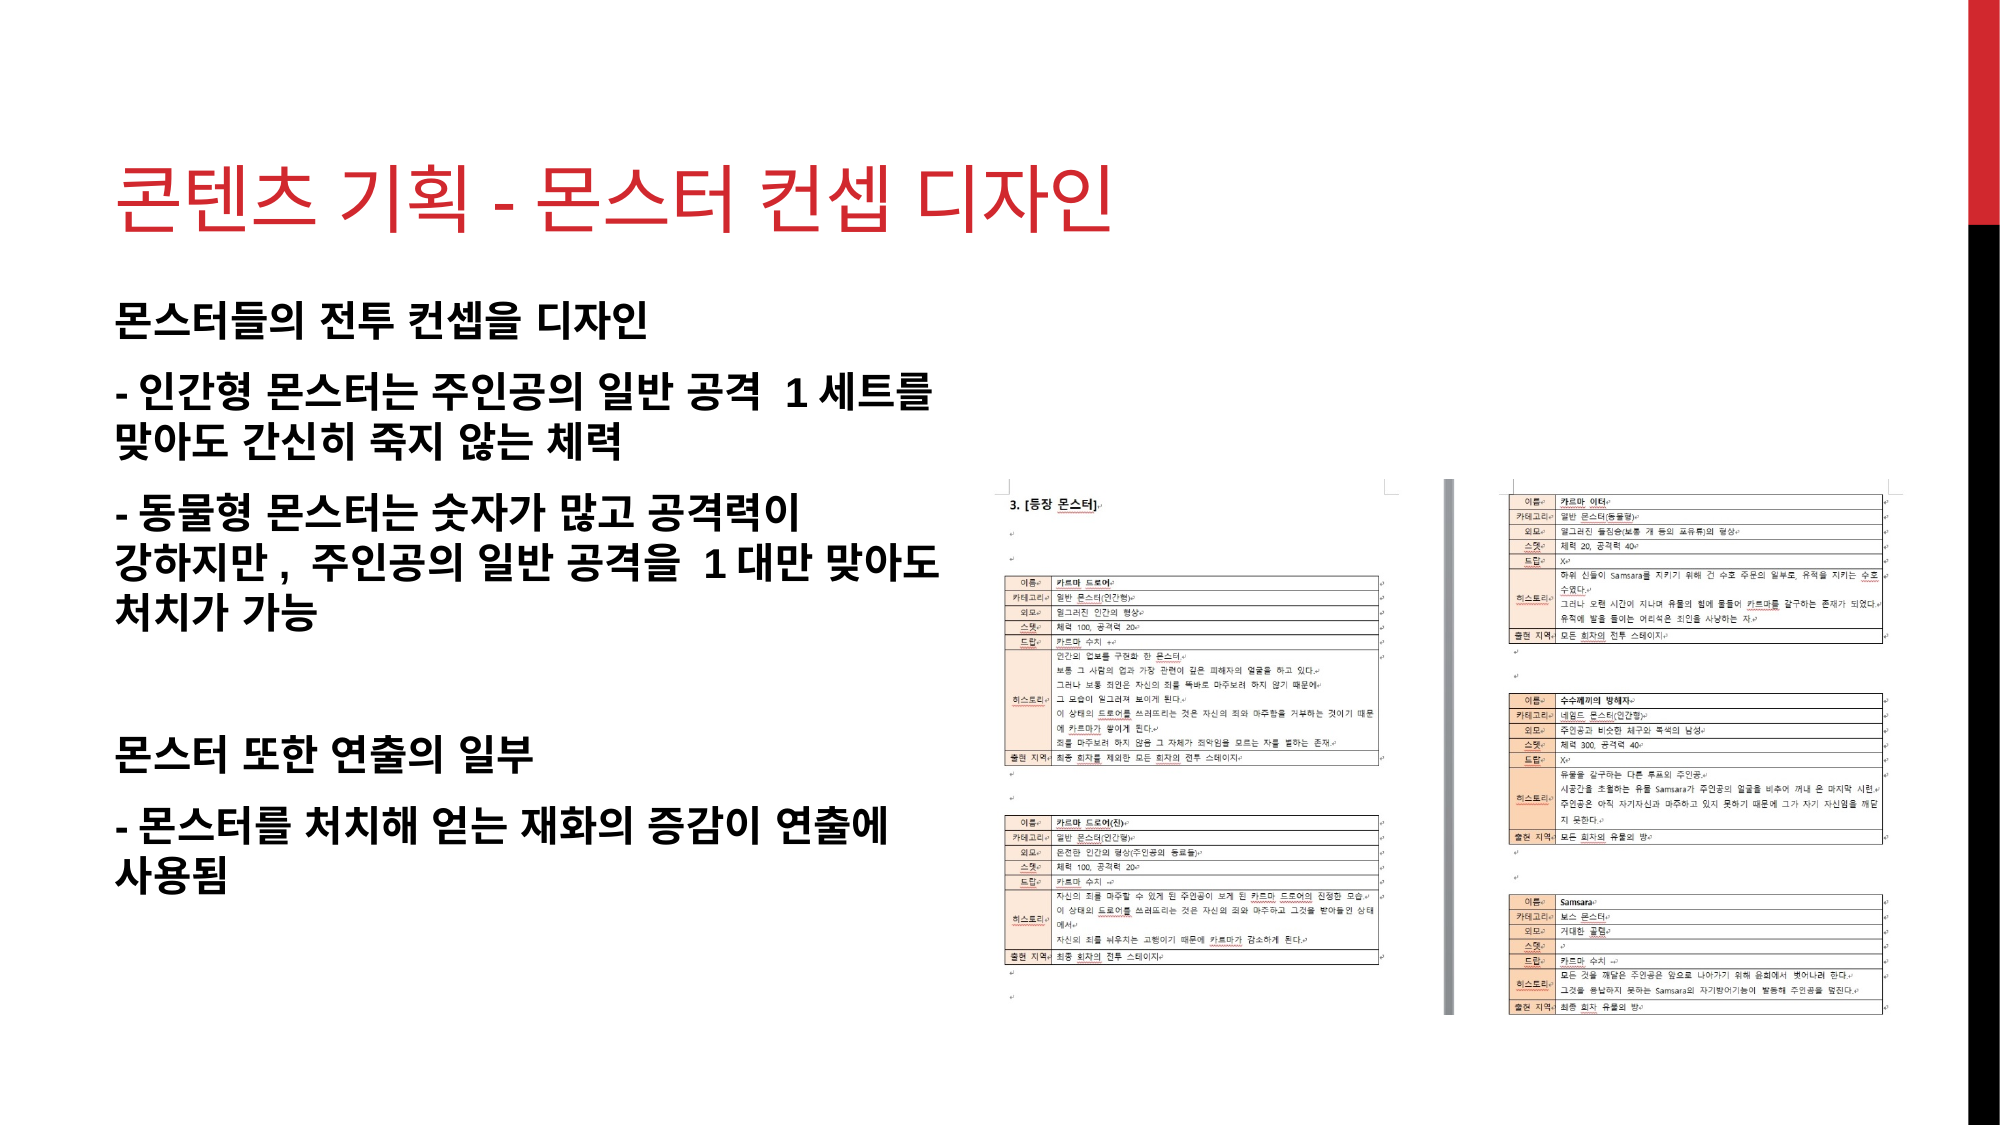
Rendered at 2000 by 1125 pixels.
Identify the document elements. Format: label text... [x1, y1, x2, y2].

list 몬스터들의 전투 컨셉을 디자인 -인간형 몬스터는 주인공의 일반 공격 1세트를 맞아도 간신히 죽지 않는 체력 -동물형 몬스터는 숫자가 많고 공격력이 강하지만, 주인공의 일반 공격을 1대만 맞아도 처치가 가능 몬스터 또한 연출의 일부 -몬스터를 처치해 얻는 재화의 증감이 연출에 사용됨 [99, 287, 965, 1005]
picture [963, 479, 1934, 1015]
title 콘텐츠 기획-몬스터 컨셉 디자인 [99, 25, 1367, 250]
